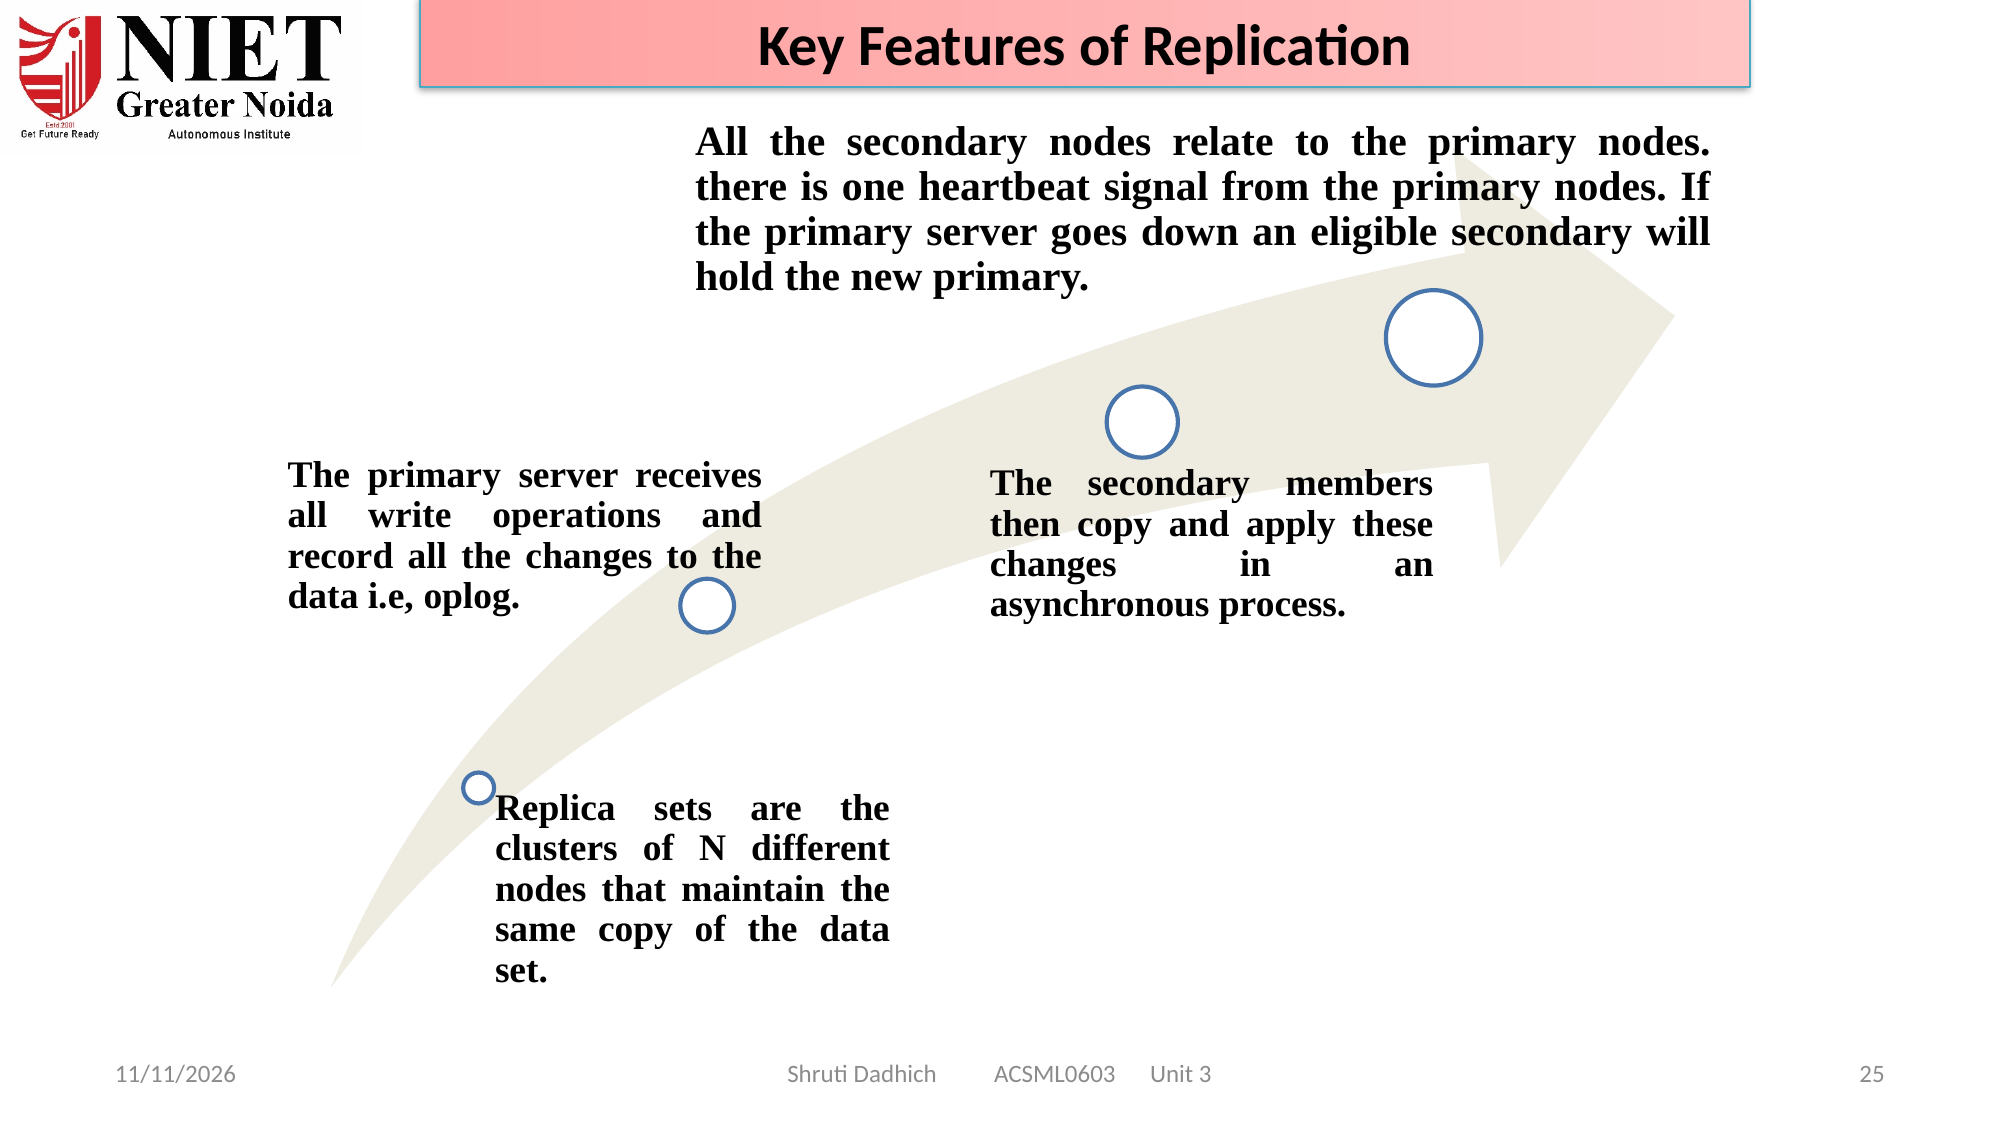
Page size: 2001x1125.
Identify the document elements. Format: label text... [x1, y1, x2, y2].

text_box Key Features of Replication [419, 0, 1751, 88]
slide_number 25 [1433, 1042, 1900, 1103]
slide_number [99, 1042, 567, 1103]
picture [0, 0, 362, 156]
footer Shruti Dadhich ACSML0603 Unit 3 [683, 1042, 1317, 1103]
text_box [259, 119, 1712, 989]
